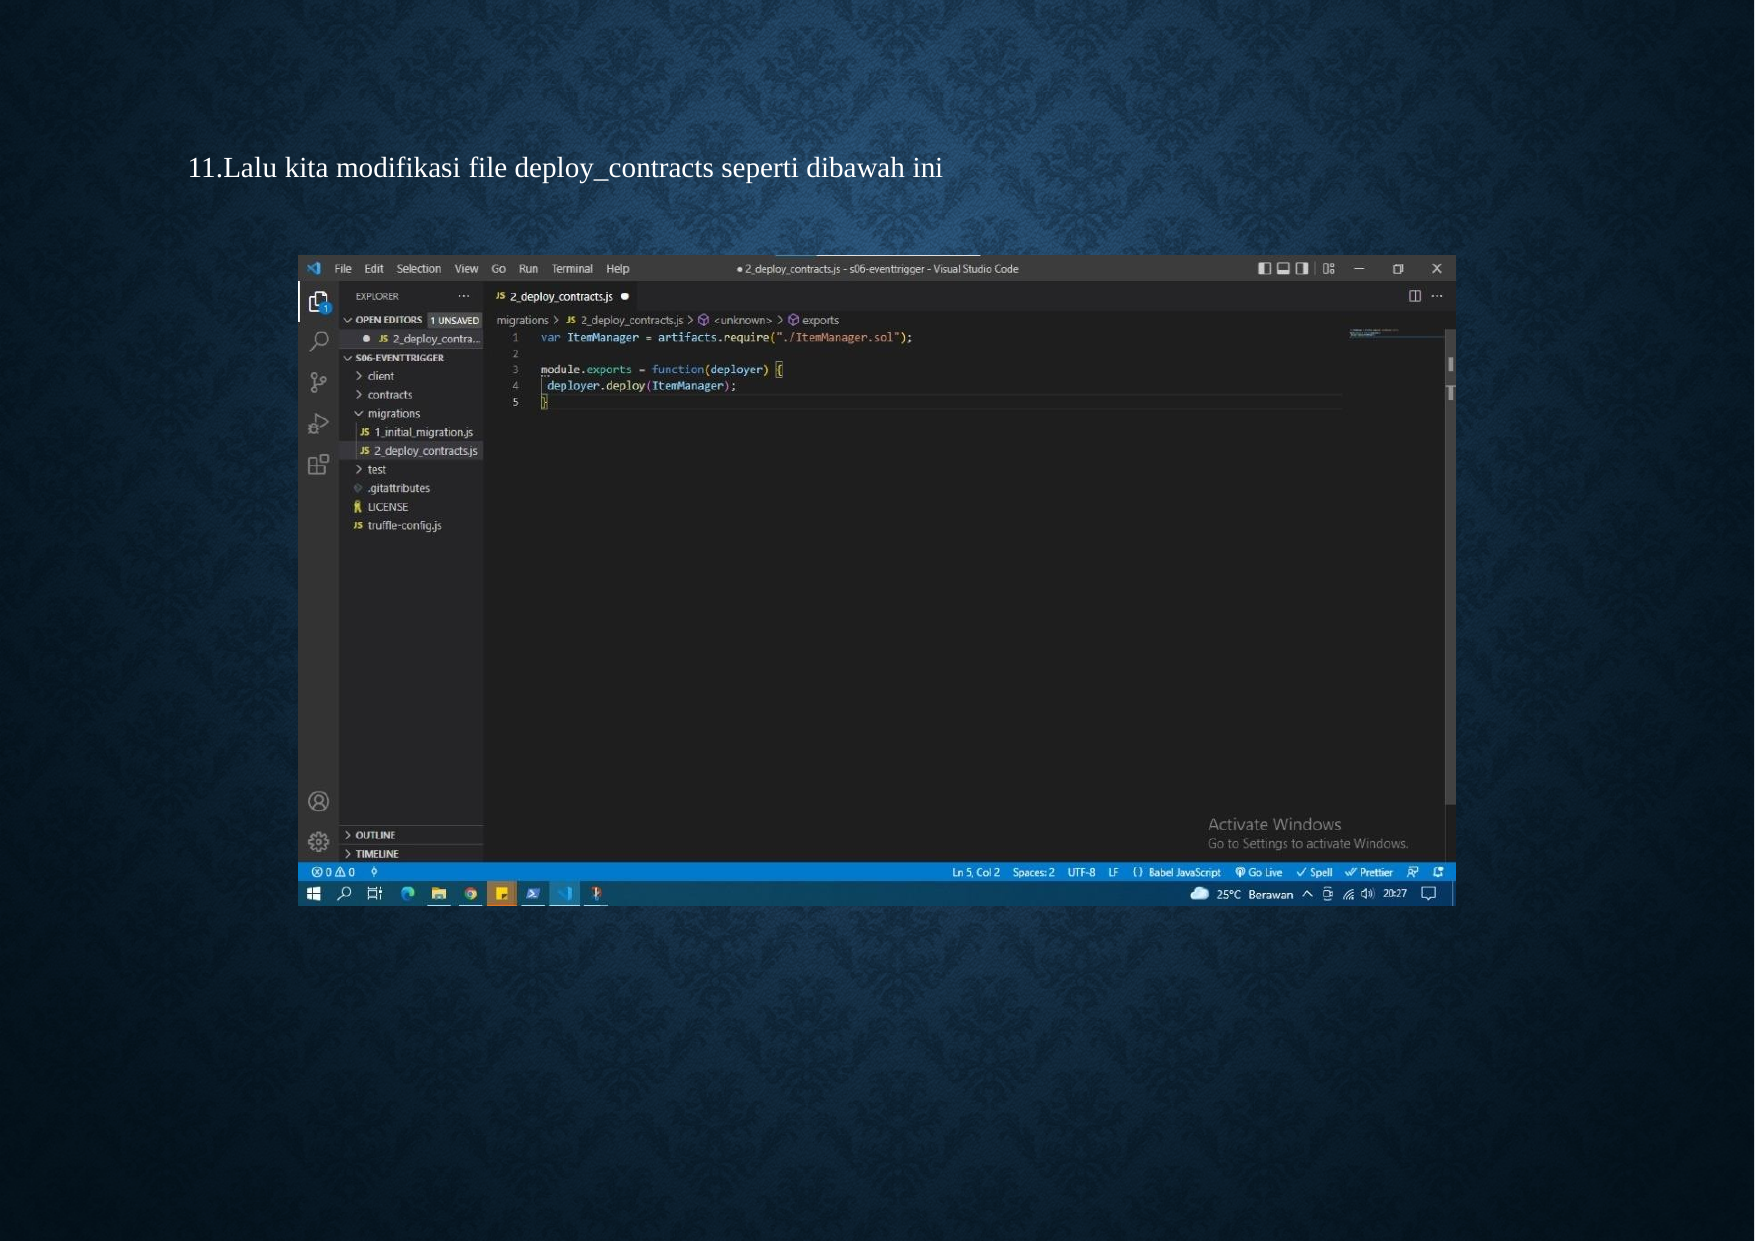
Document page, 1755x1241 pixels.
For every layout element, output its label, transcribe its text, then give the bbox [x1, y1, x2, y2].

picture [298, 255, 1456, 906]
text_box 11.Lalu kita modifikasi file deploy_contracts seperti dibawah ini [185, 145, 946, 183]
